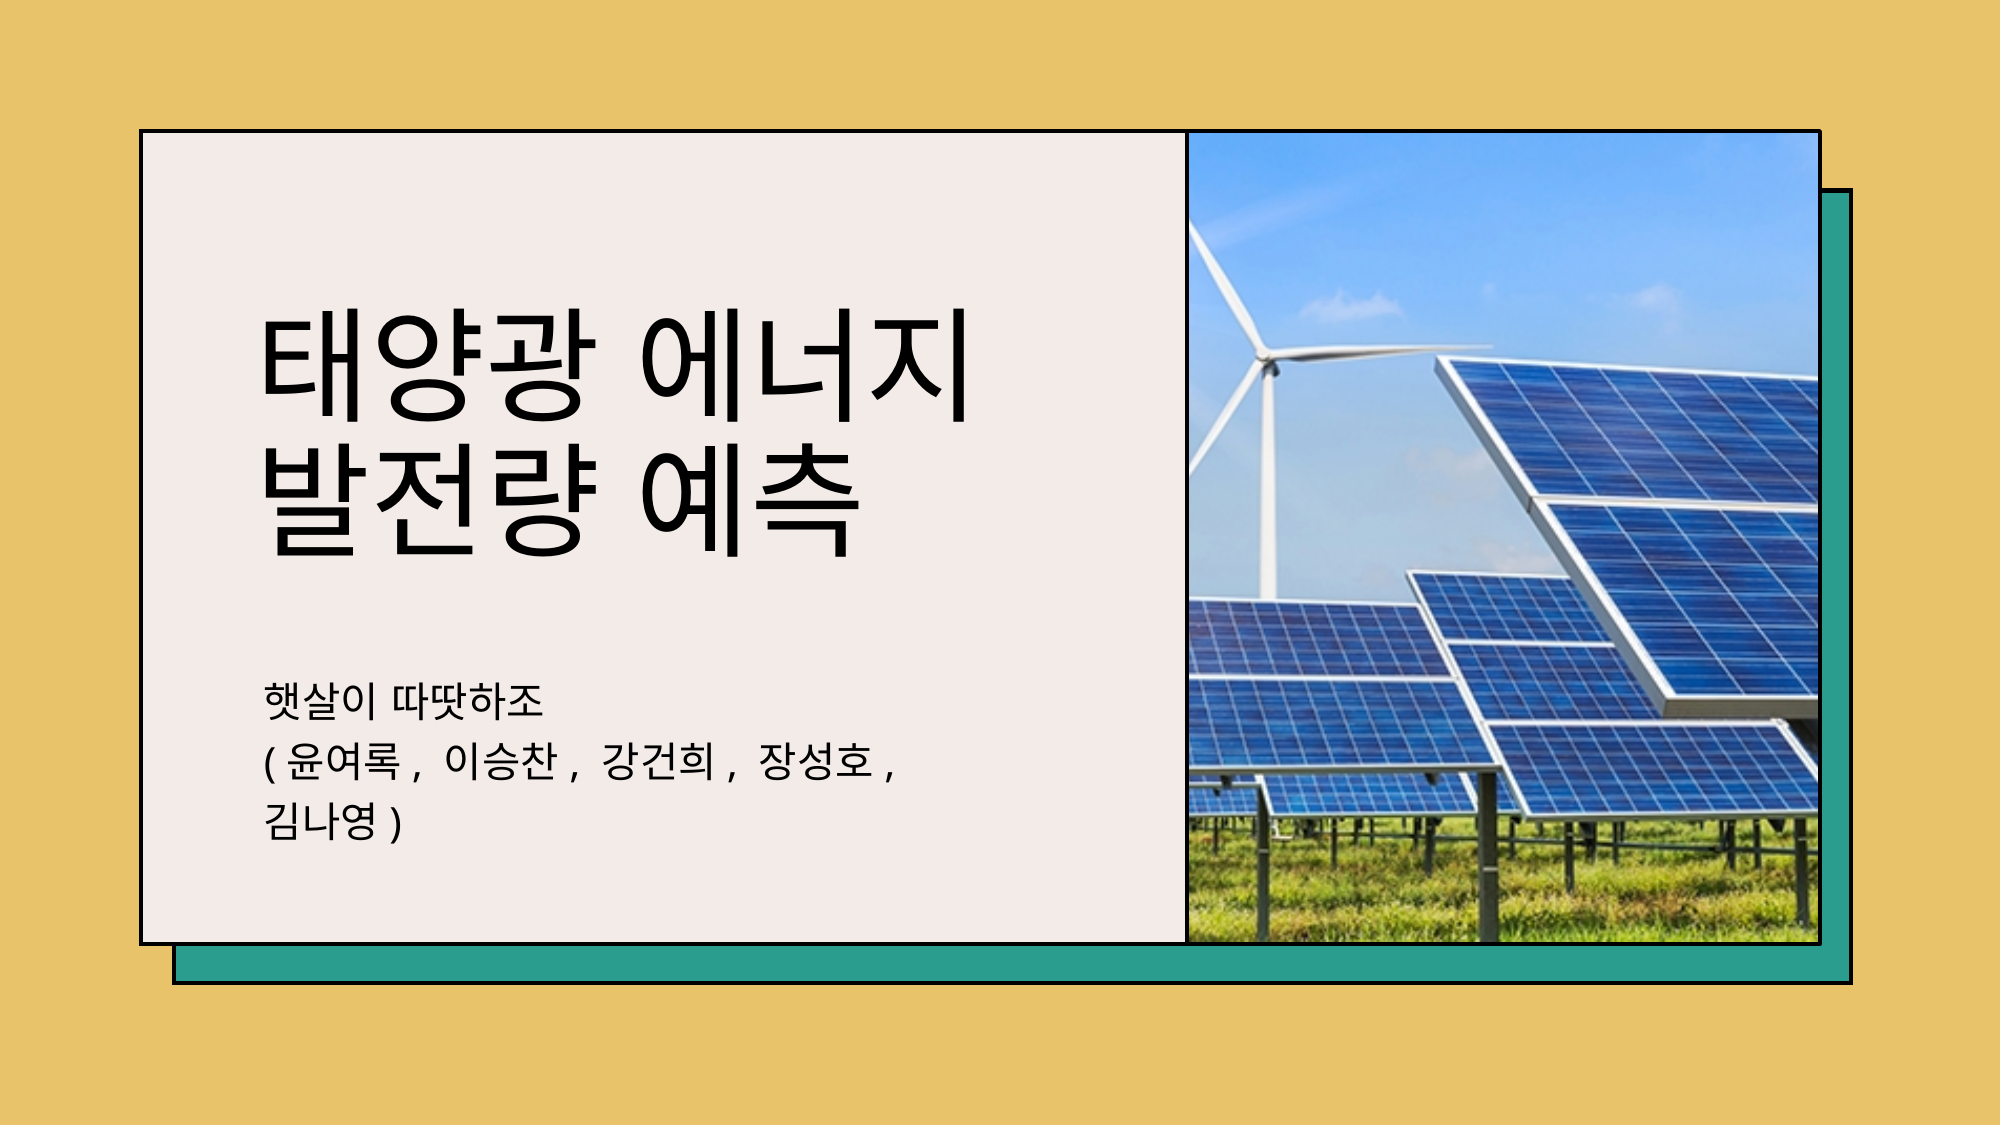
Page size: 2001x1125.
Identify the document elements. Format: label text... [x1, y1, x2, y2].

title 태양광 에너지 발전량 예측 [240, 221, 1083, 582]
subtitle 햇살이 따땃하조 (윤여록, 이승찬, 강건희, 장성호, 김나영) [240, 658, 1040, 804]
picture [1188, 133, 1818, 942]
